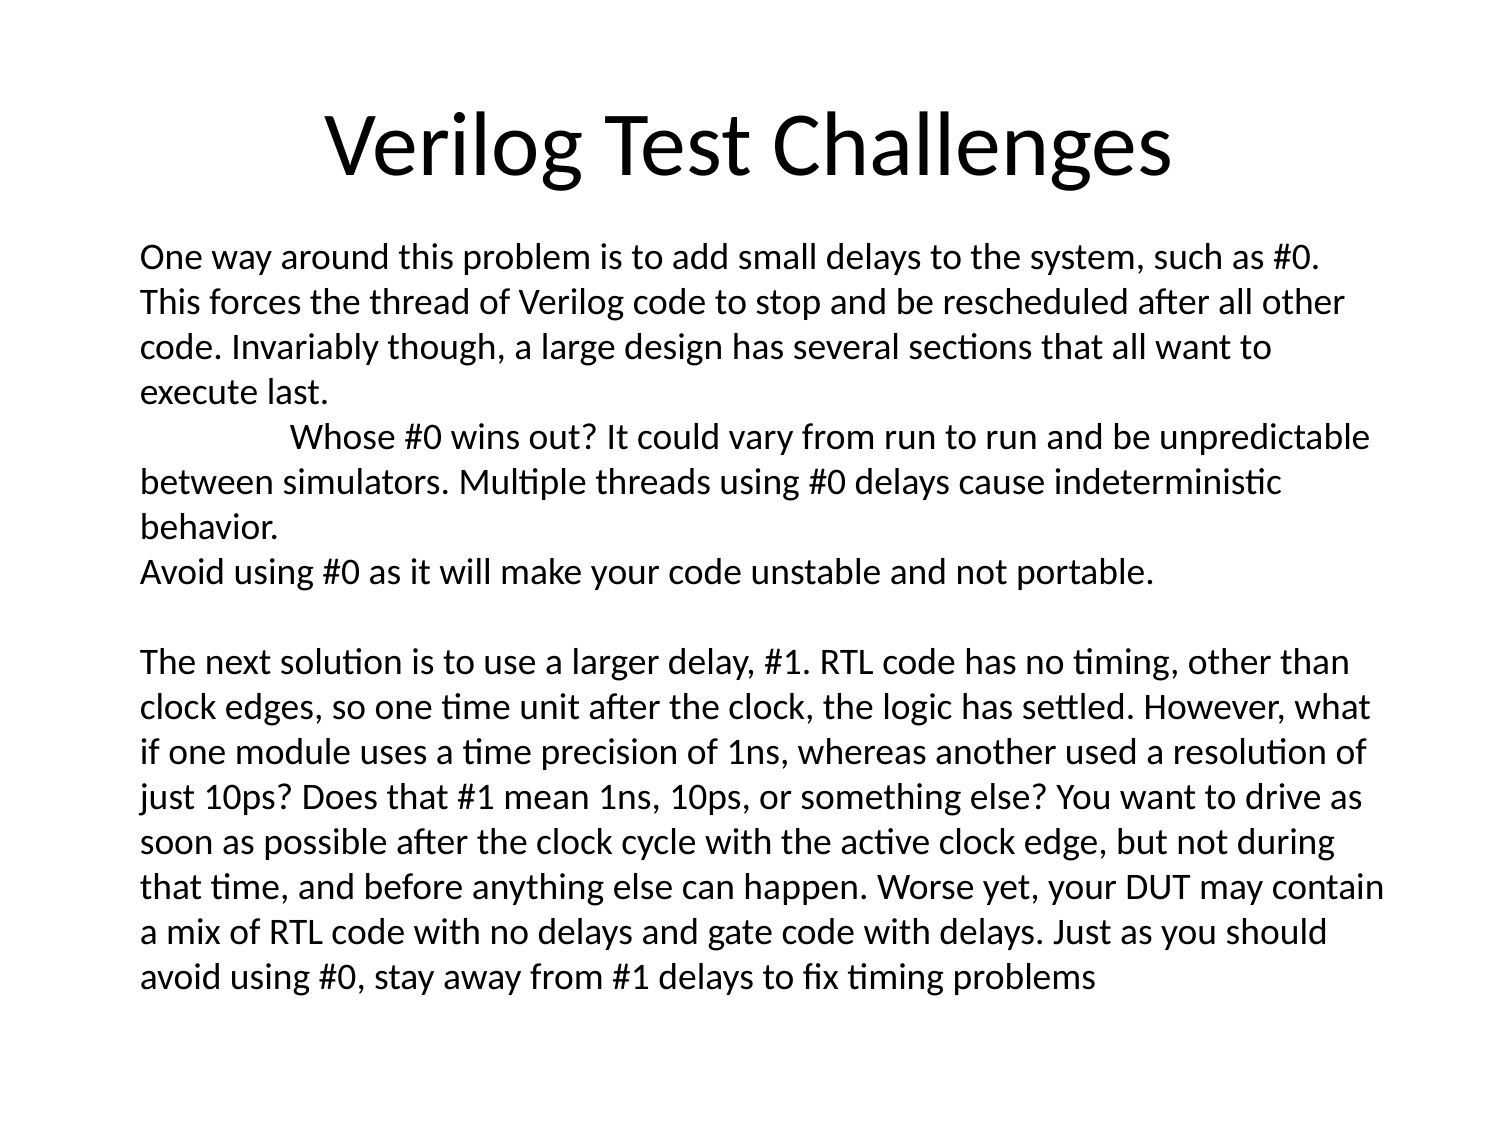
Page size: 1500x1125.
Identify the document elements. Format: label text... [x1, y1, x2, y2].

title Verilog Test Challenges [75, 45, 1425, 233]
text_box One way around this problem is to add small delays to the system, such as #0. This forces the thread of Verilog code to stop and be rescheduled after all other code. Invariably though, a large design has several sections that all want to execute last. Whose #0 wins out? It could vary from run to run and be unpredictable between simulators. Multiple threads using #0 delays cause indeterministic behavior. Avoid using #0 as it will make your code unstable and not portable. The next solution is to use a larger delay, #1. RTL code has no timing, other than clock edges, so one time unit after the clock, the logic has settled. However, what if one module uses a time precision of 1ns, whereas another used a resolution of just 10ps? Does that #1 mean 1ns, 10ps, or something else? You want to drive as soon as possible after the clock cycle with the active clock edge, but not during that time, and before anything else can happen. Worse yet, your DUT may contain a mix of RTL code with no delays and gate code with delays. Just as you should avoid using #0, stay away from #1 delays to fix timing problems [124, 224, 1413, 1005]
